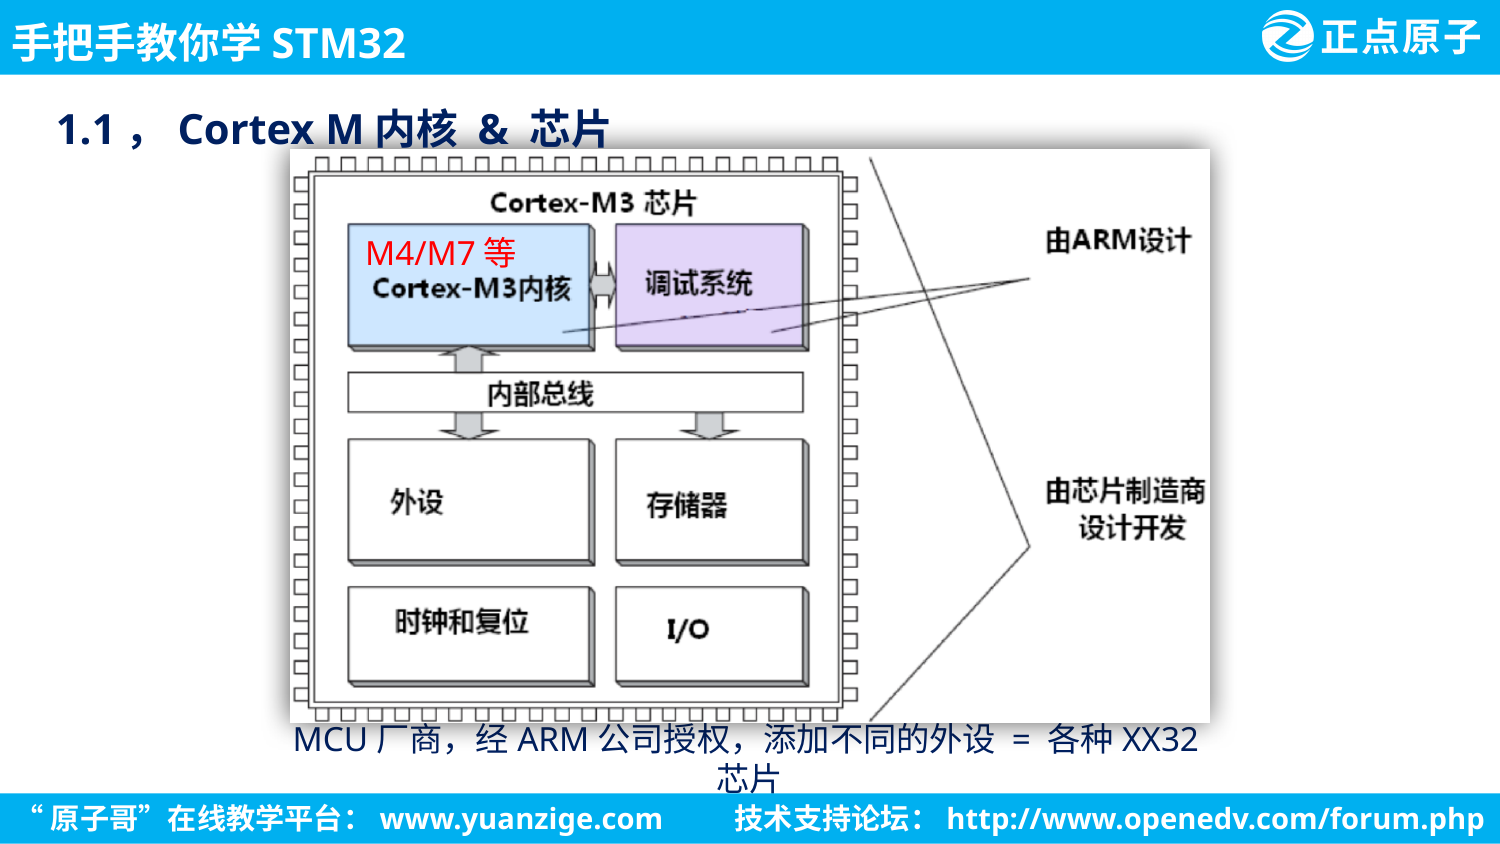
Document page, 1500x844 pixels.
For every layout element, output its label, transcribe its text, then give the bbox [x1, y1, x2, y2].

picture [1367, 18, 1396, 42]
text_box “原子哥”在线教学平台：www.yuanzige.com [0, 793, 560, 843]
picture [290, 149, 1210, 723]
picture [1267, 11, 1313, 45]
picture [1322, 21, 1357, 52]
picture [1412, 44, 1418, 52]
text_box 1.1，Cortex M内核 & 芯片 [48, 74, 835, 158]
text_box MCU厂商，经ARM公司授权，添加不同的外设 = 各种XX32芯片 [266, 731, 1234, 785]
text_box 技术支持论坛：http://www.openedv.com/forum.php [560, 793, 1500, 843]
table_cell [287, 731, 1211, 740]
picture [1445, 21, 1479, 54]
picture [1404, 20, 1438, 54]
text_box [835, 0, 1500, 76]
picture [1364, 45, 1370, 53]
picture [1431, 44, 1438, 52]
text_box 手把手教你学STM32 [0, 0, 967, 75]
picture [1391, 45, 1397, 53]
picture [1263, 27, 1307, 61]
